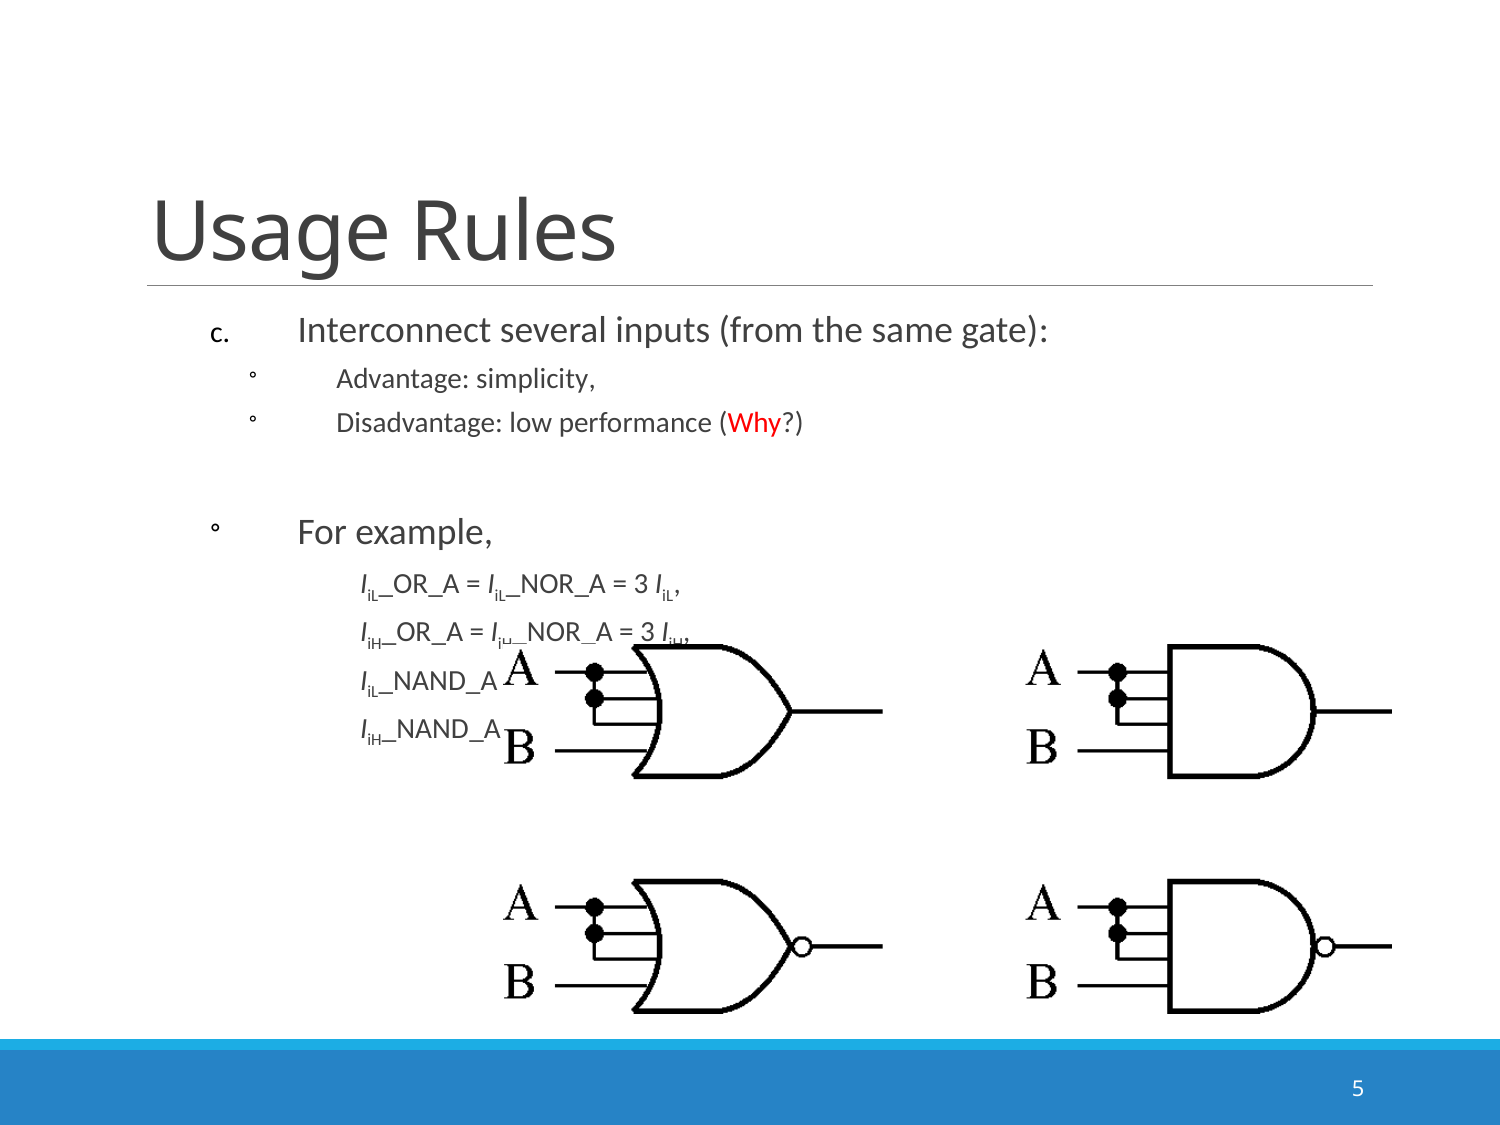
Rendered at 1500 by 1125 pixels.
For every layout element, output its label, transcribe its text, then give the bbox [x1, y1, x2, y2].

title Usage Rules [135, 47, 1373, 285]
picture [503, 643, 1393, 1015]
slide_number 5 [1218, 1059, 1380, 1120]
list Interconnect several inputs (from the same gate): Advantage: simplicity, Disadvantage: low performance (Why?) For example, IiL_OR_A = IiL_NOR_A = 3 IiL, IiH_OR_A = IiH_NOR_A = 3 IiH, IiL_NAND_A = IiL_AND_A = IiL , IiH_NAND_A = IiH_AND_A = 3 IiH [135, 302, 1373, 963]
